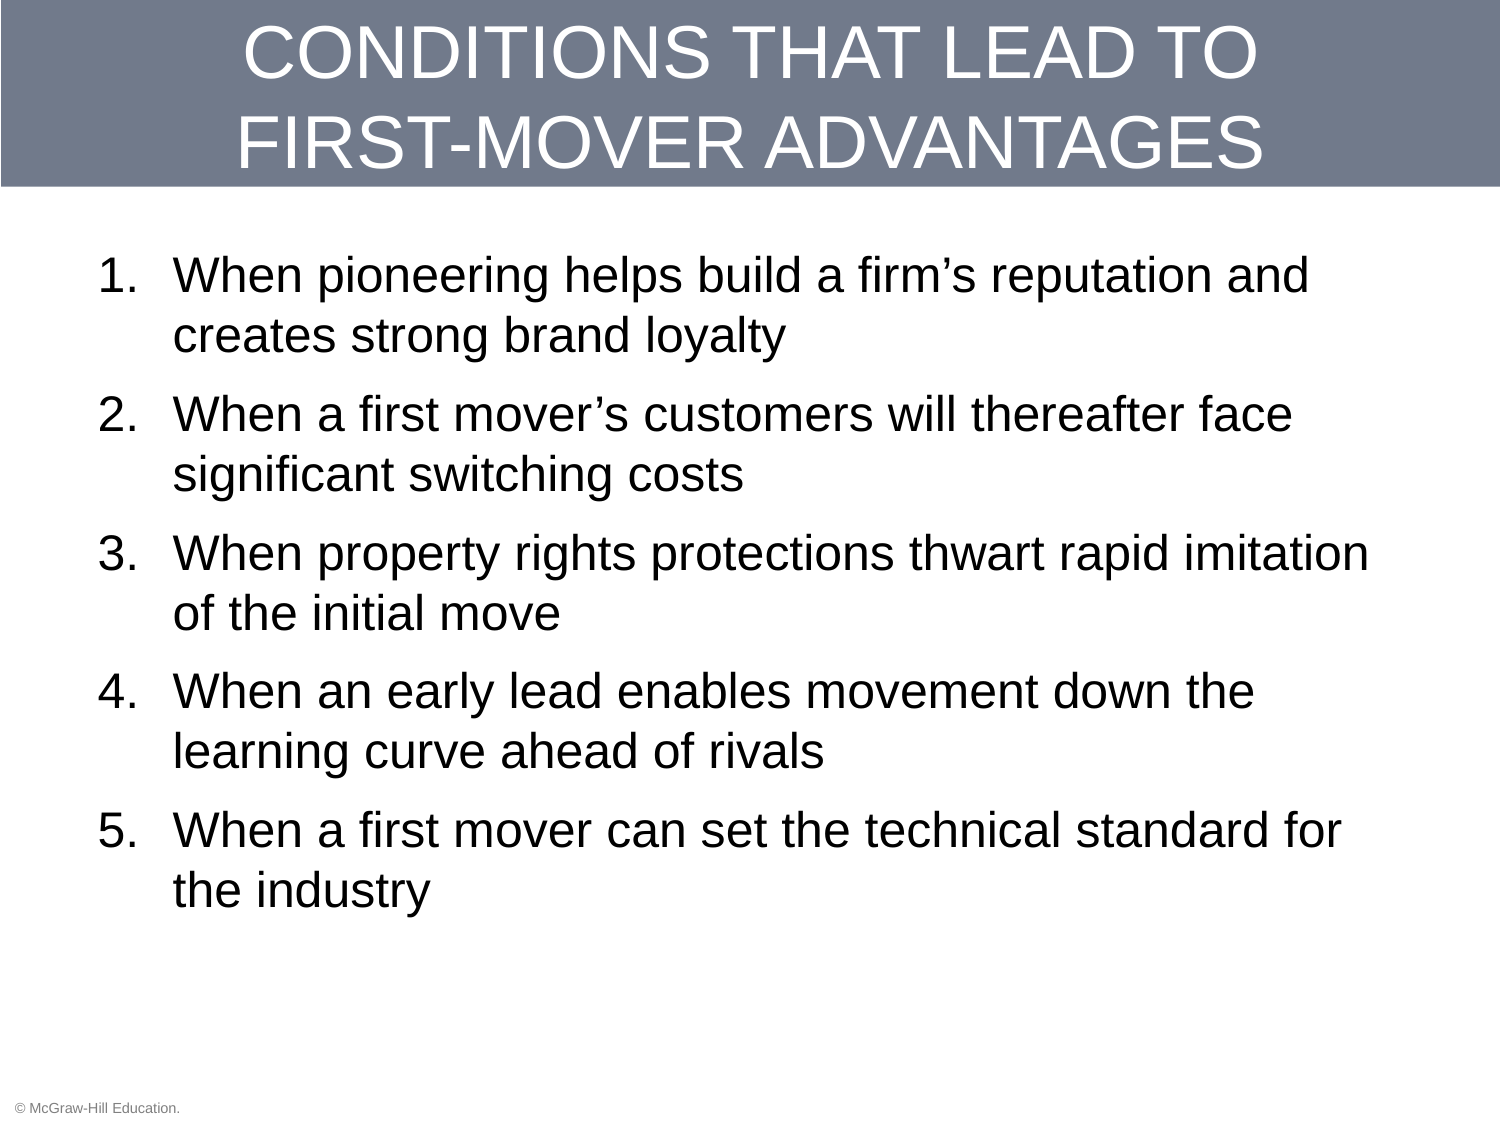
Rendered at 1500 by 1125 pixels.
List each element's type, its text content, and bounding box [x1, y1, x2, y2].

title CONDITIONS THAT LEAD TO FIRST-MOVER ADVANTAGES [0, 0, 1500, 187]
list When pioneering helps build a firm’s reputation and creates strong brand loyalty When a first mover’s customers will thereafter face significant switching costs When property rights protections thwart rapid imitation of the initial move When an early lead enables movement down the learning curve ahead of rivals When a first mover can set the technical standard for the industry [82, 234, 1417, 1053]
